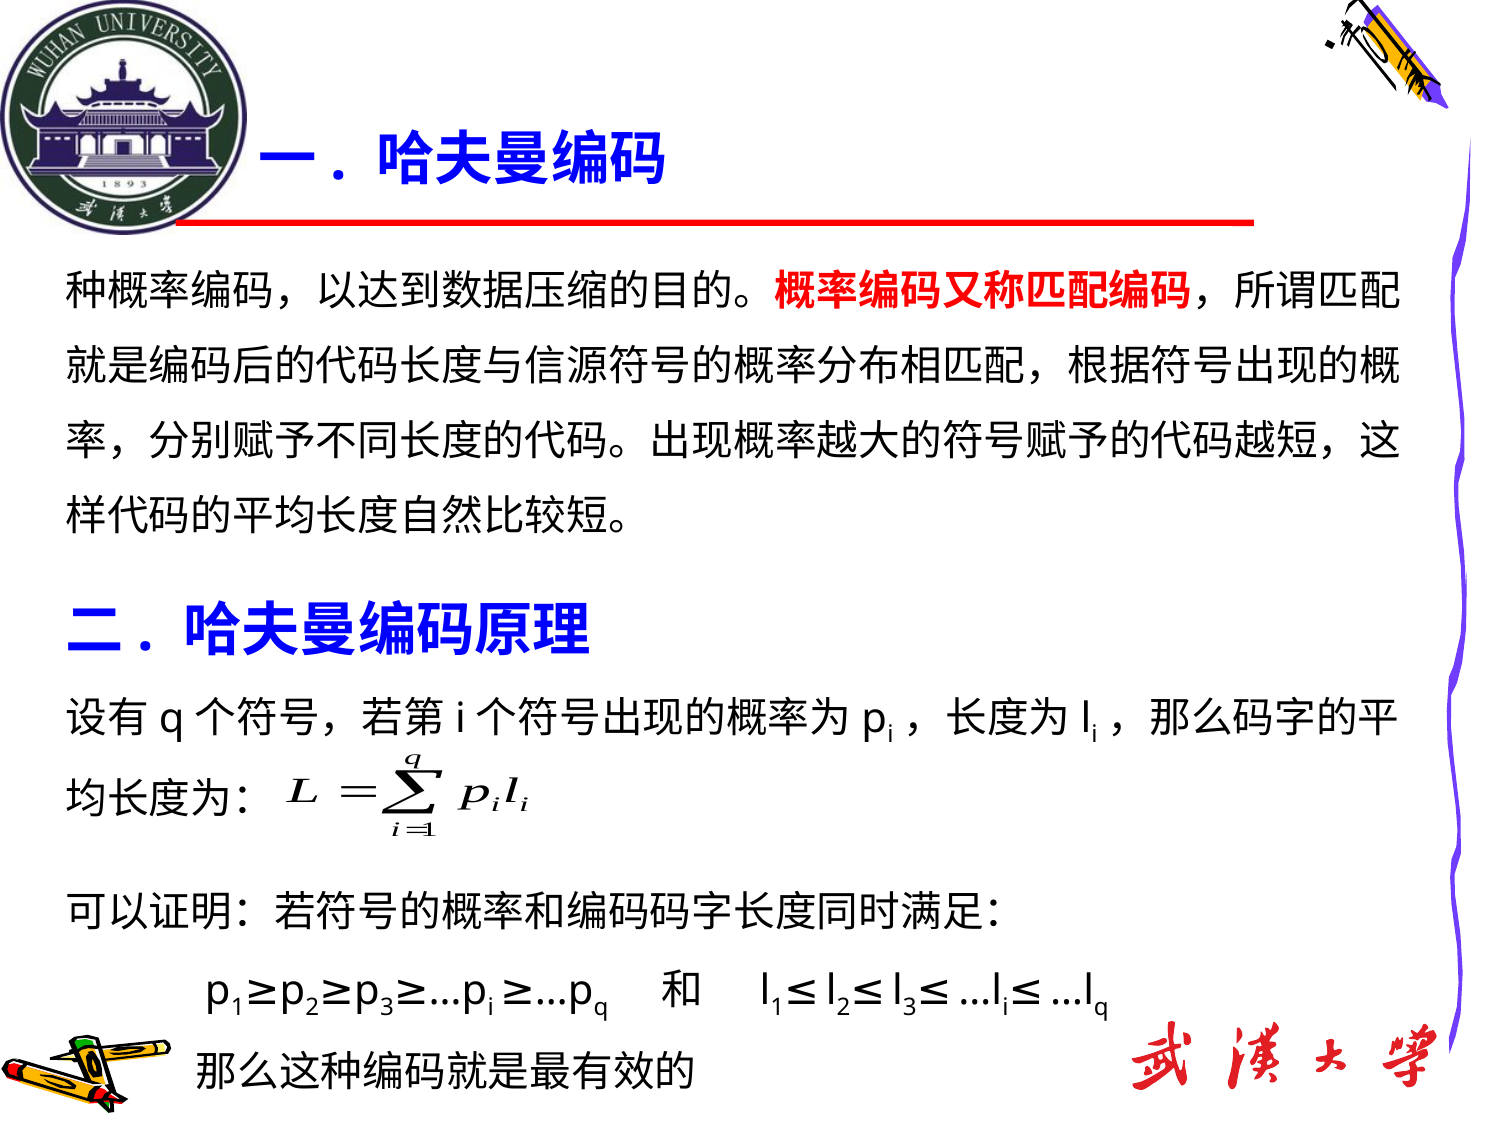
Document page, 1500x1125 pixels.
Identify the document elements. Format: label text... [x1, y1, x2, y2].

picture [1426, 1015, 1471, 1093]
text_box 种概率编码，以达到数据压缩的目的。概率编码又称匹配编码，所谓匹配就是编码后的代码长度与信源符号的概率分布相匹配，根据符号出现的概率，分别赋予不同长度的代码。出现概率越大的符号赋予的代码越短，这样代码的平均长度自然比较短。 [50, 231, 1438, 547]
picture [0, 0, 247, 235]
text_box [275, 740, 547, 844]
text_box 二. 哈夫曼编码原理 设有q个符号，若第i个符号出现的概率为pi，长度为li，那么码字的平均长度为： 可以证明：若符号的概率和编码码字长度同时满足： p1≥p2≥p3≥…pi ≥…pq 和 l1≤l2≤l3≤…li≤…lq 那么这种编码就是最有效的 [50, 549, 1426, 1103]
text_box 一. 哈夫曼编码 [243, 113, 696, 199]
